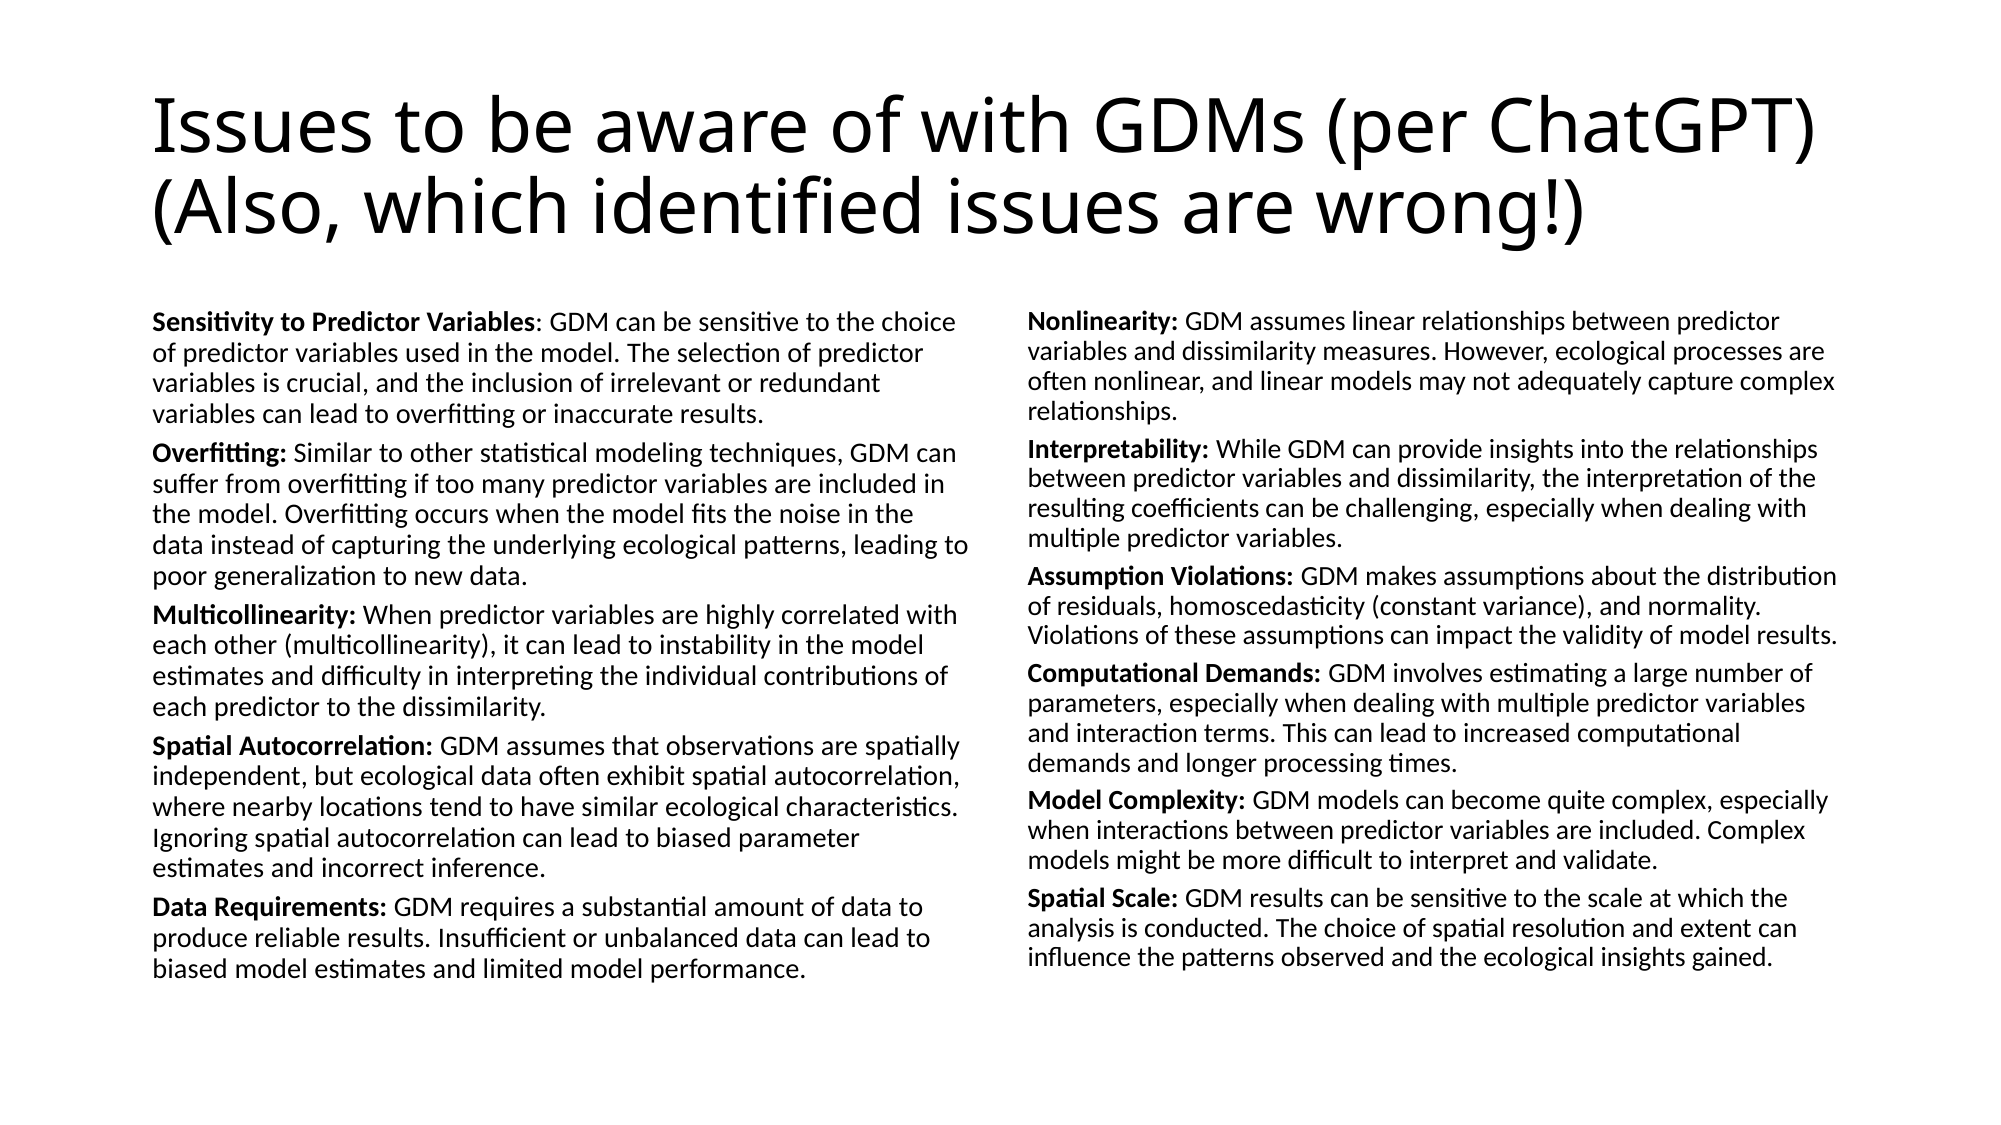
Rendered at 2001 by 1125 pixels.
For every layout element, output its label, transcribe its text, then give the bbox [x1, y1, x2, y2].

title Issues to be aware of with GDMs (per ChatGPT) (Also, which identified issues are wrong!) [137, 59, 1863, 278]
list Nonlinearity: GDM assumes linear relationships between predictor variables and dissimilarity measures. However, ecological processes are often nonlinear, and linear models may not adequately capture complex relationships. Interpretability: While GDM can provide insights into the relationships between predictor variables and dissimilarity, the interpretation of the resulting coefficients can be challenging, especially when dealing with multiple predictor variables. Assumption Violations: GDM makes assumptions about the distribution of residuals, homoscedasticity (constant variance), and normality. Violations of these assumptions can impact the validity of model results. Computational Demands: GDM involves estimating a large number of parameters, especially when dealing with multiple predictor variables and interaction terms. This can lead to increased computational demands and longer processing times. Model Complexity: GDM models can become quite complex, especially when interactions between predictor variables are included. Complex models might be more difficult to interpret and validate. Spatial Scale: GDM results can be sensitive to the scale at which the analysis is conducted. The choice of spatial resolution and extent can influence the patterns observed and the ecological insights gained. [1012, 299, 1863, 1014]
list Sensitivity to Predictor Variables: GDM can be sensitive to the choice of predictor variables used in the model. The selection of predictor variables is crucial, and the inclusion of irrelevant or redundant variables can lead to overfitting or inaccurate results. Overfitting: Similar to other statistical modeling techniques, GDM can suffer from overfitting if too many predictor variables are included in the model. Overfitting occurs when the model fits the noise in the data instead of capturing the underlying ecological patterns, leading to poor generalization to new data. Multicollinearity: When predictor variables are highly correlated with each other (multicollinearity), it can lead to instability in the model estimates and difficulty in interpreting the individual contributions of each predictor to the dissimilarity. Spatial Autocorrelation: GDM assumes that observations are spatially independent, but ecological data often exhibit spatial autocorrelation, where nearby locations tend to have similar ecological characteristics. Ignoring spatial autocorrelation can lead to biased parameter estimates and incorrect inference. Data Requirements: GDM requires a substantial amount of data to produce reliable results. Insufficient or unbalanced data can lead to biased model estimates and limited model performance. [137, 299, 988, 1014]
